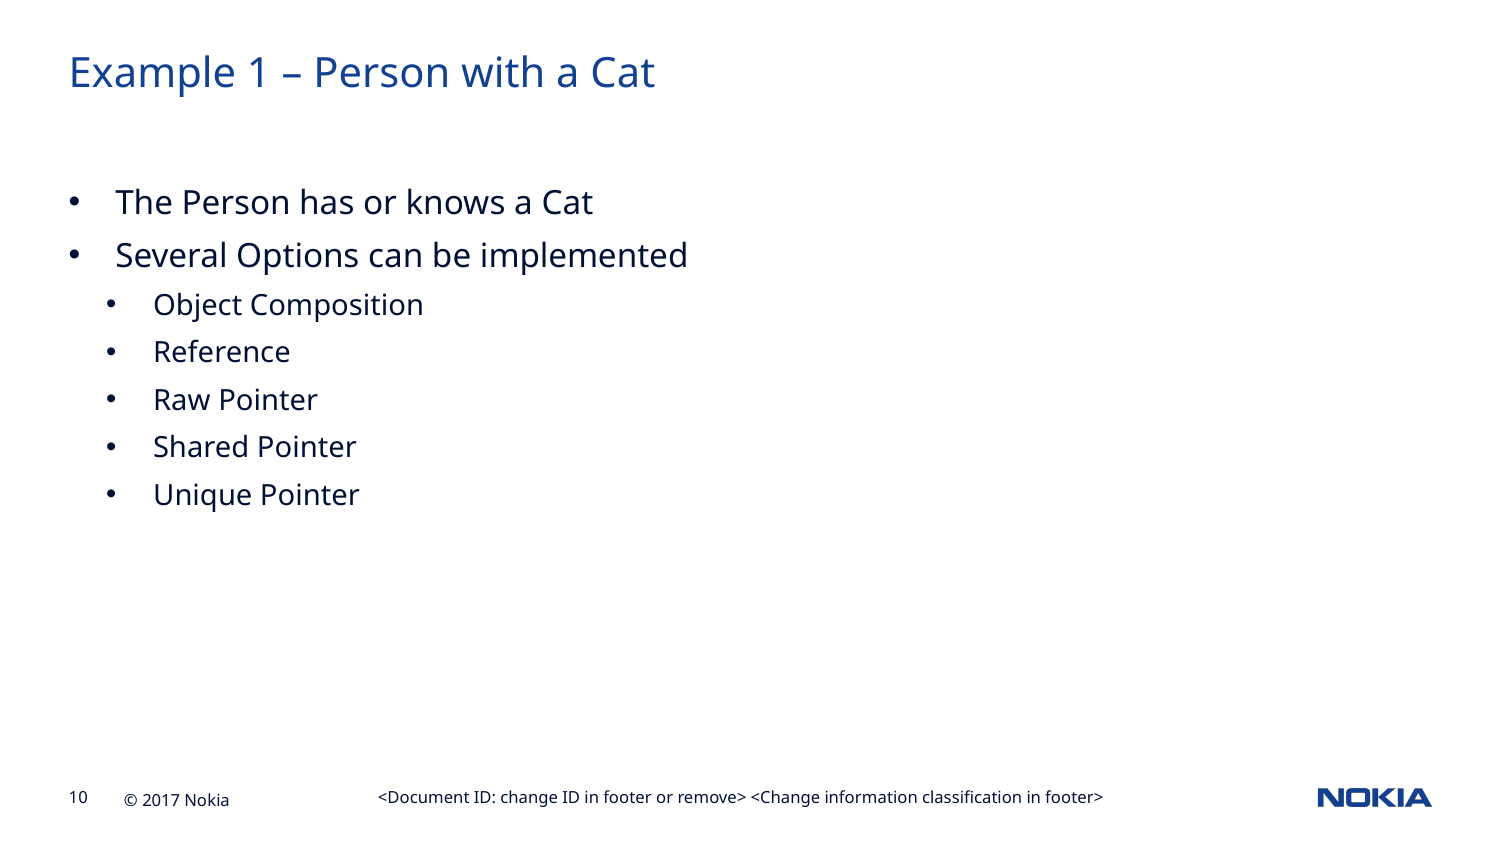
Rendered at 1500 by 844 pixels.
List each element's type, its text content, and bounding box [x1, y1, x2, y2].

picture [1292, 762, 1458, 833]
footer <Document ID: change ID in footer or remove> <Change information classification in footer> [377, 790, 1122, 811]
list The Person has or knows a Cat Several Options can be implemented Object Composition Reference Raw Pointer Shared Pointer Unique Pointer [68, 128, 1432, 762]
list Example 1 – Person with a Cat [68, 46, 1432, 97]
